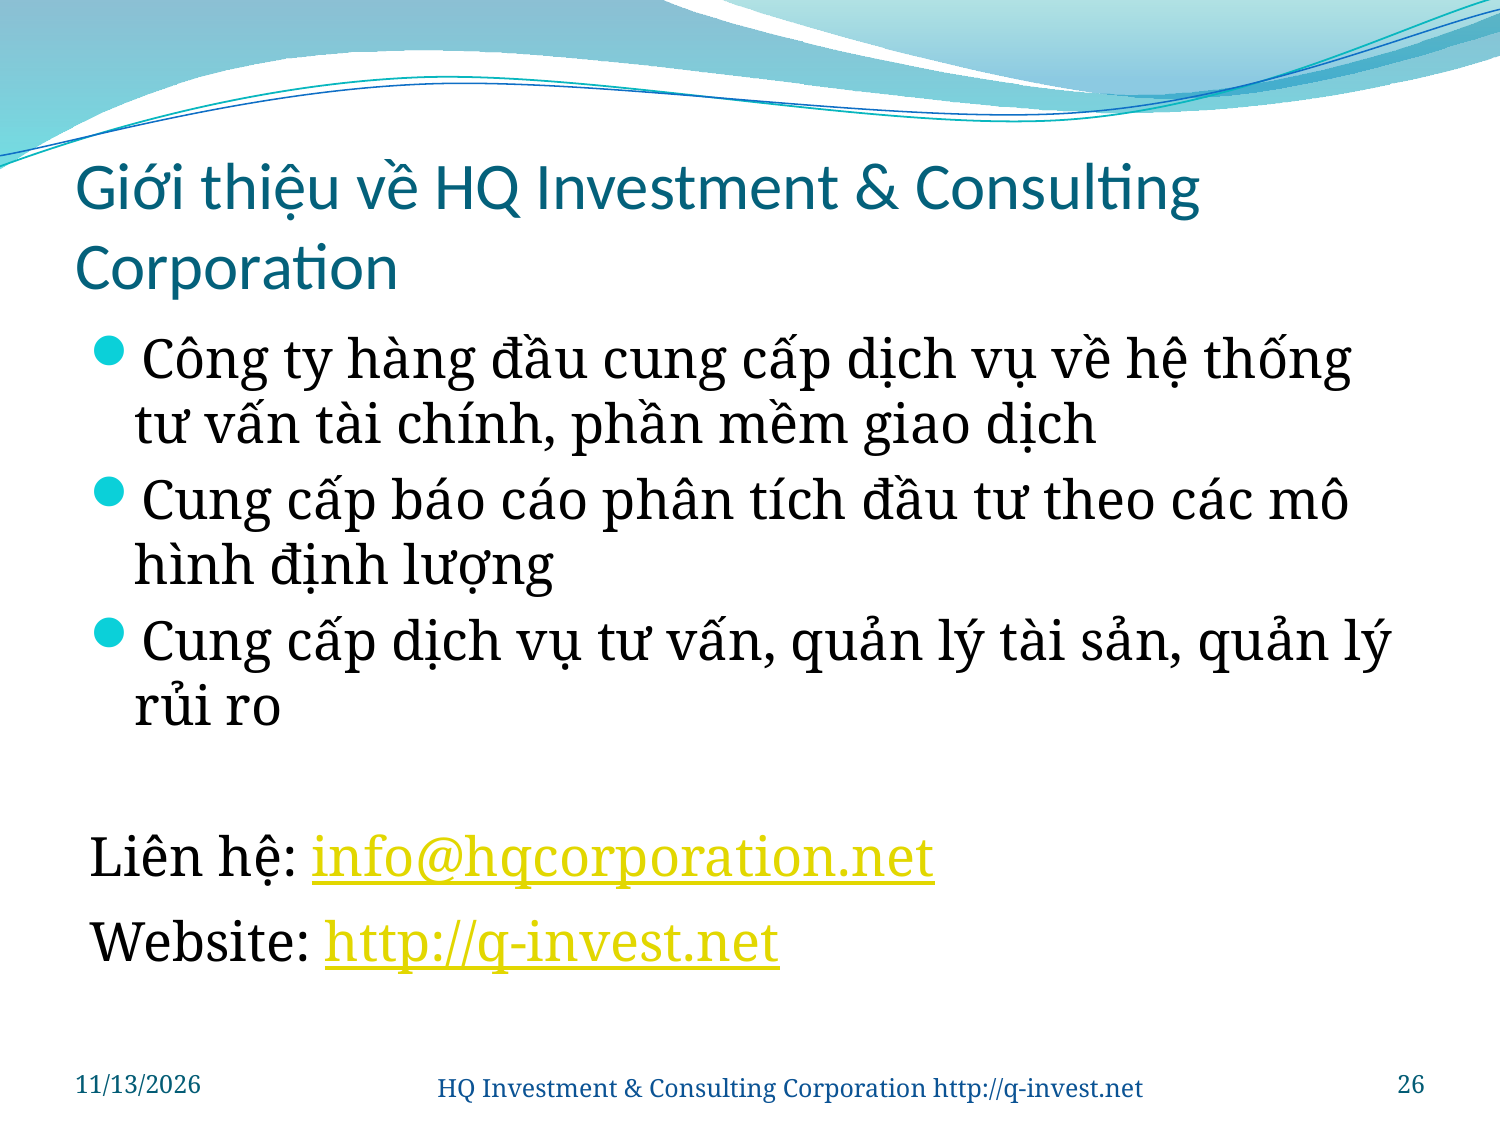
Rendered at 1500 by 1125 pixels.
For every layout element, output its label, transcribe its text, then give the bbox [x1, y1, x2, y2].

footer HQ Investment & Consulting Corporation http://q-invest.net [437, 1042, 1213, 1103]
list Công ty hàng đầu cung cấp dịch vụ về hệ thống tư vấn tài chính, phần mềm giao dịch Cung cấp báo cáo phân tích đầu tư theo các mô hình định lượng Cung cấp dịch vụ tư vấn, quản lý tài sản, quản lý rủi ro Liên hệ: info@hqcorporation.net Website: http://q-invest.net [75, 317, 1425, 1038]
slide_number 26 [1299, 1042, 1425, 1103]
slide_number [75, 1042, 425, 1103]
title Giới thiệu về HQ Investment & Consulting Corporation [75, 115, 1425, 303]
